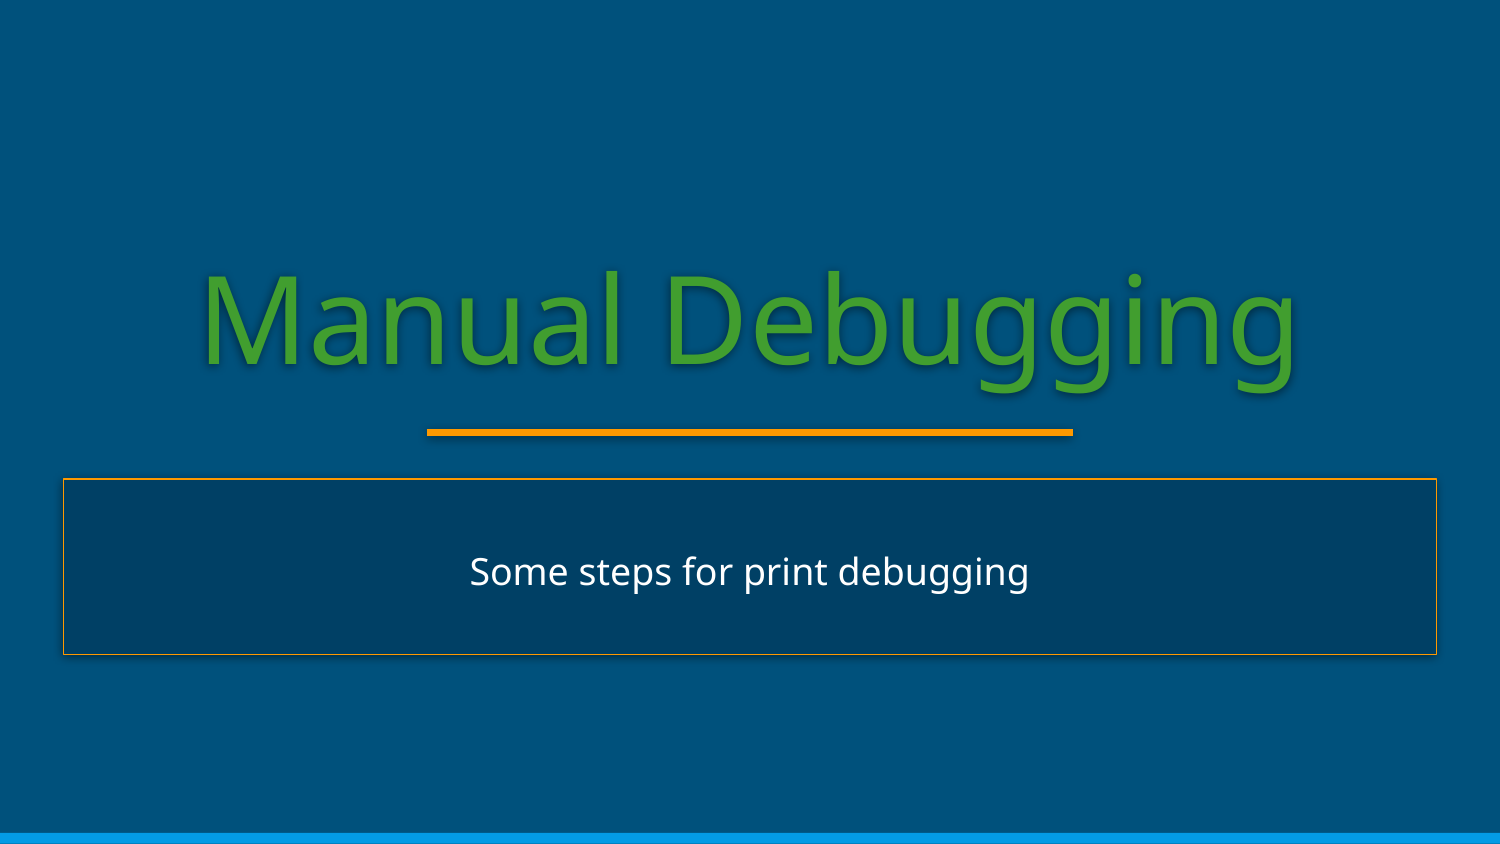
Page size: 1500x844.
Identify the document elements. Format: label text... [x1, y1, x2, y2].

list Some steps for print debugging [63, 478, 1437, 655]
title Manual Debugging [63, 189, 1437, 442]
